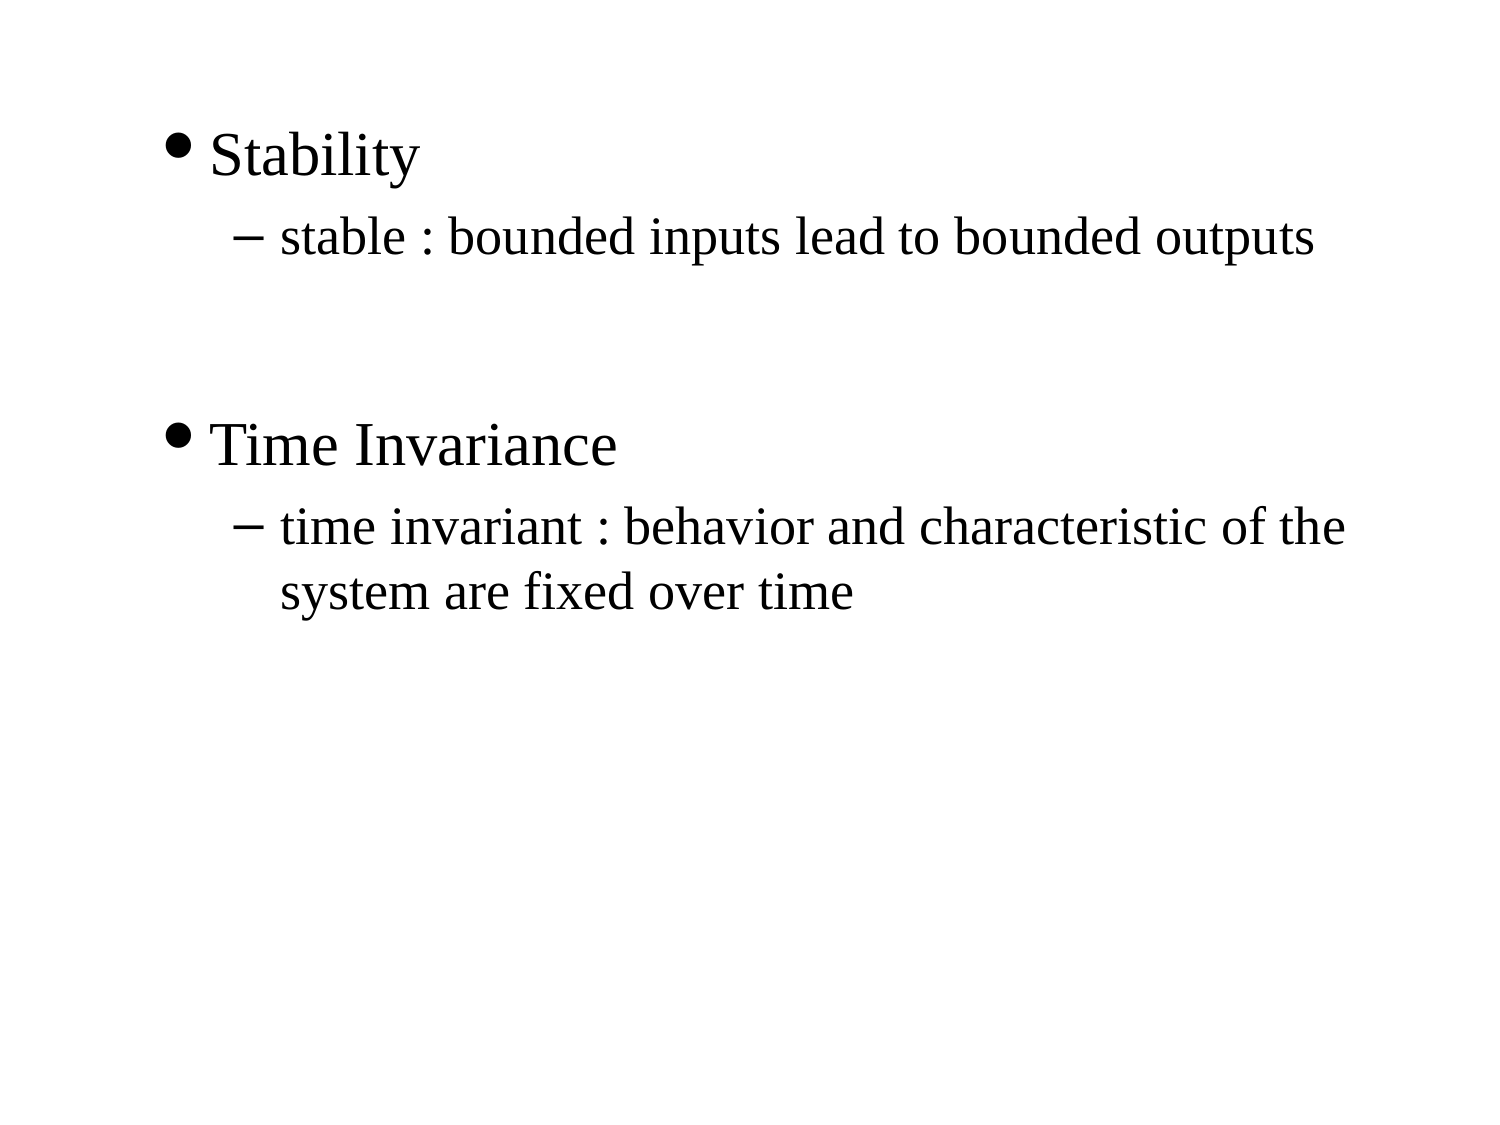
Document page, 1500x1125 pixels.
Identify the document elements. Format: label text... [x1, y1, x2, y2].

text_box Stability stable : bounded inputs lead to bounded outputs Time Invariance time invariant : behavior and characteristic of the system are fixed over time [0, 0, 1500, 706]
